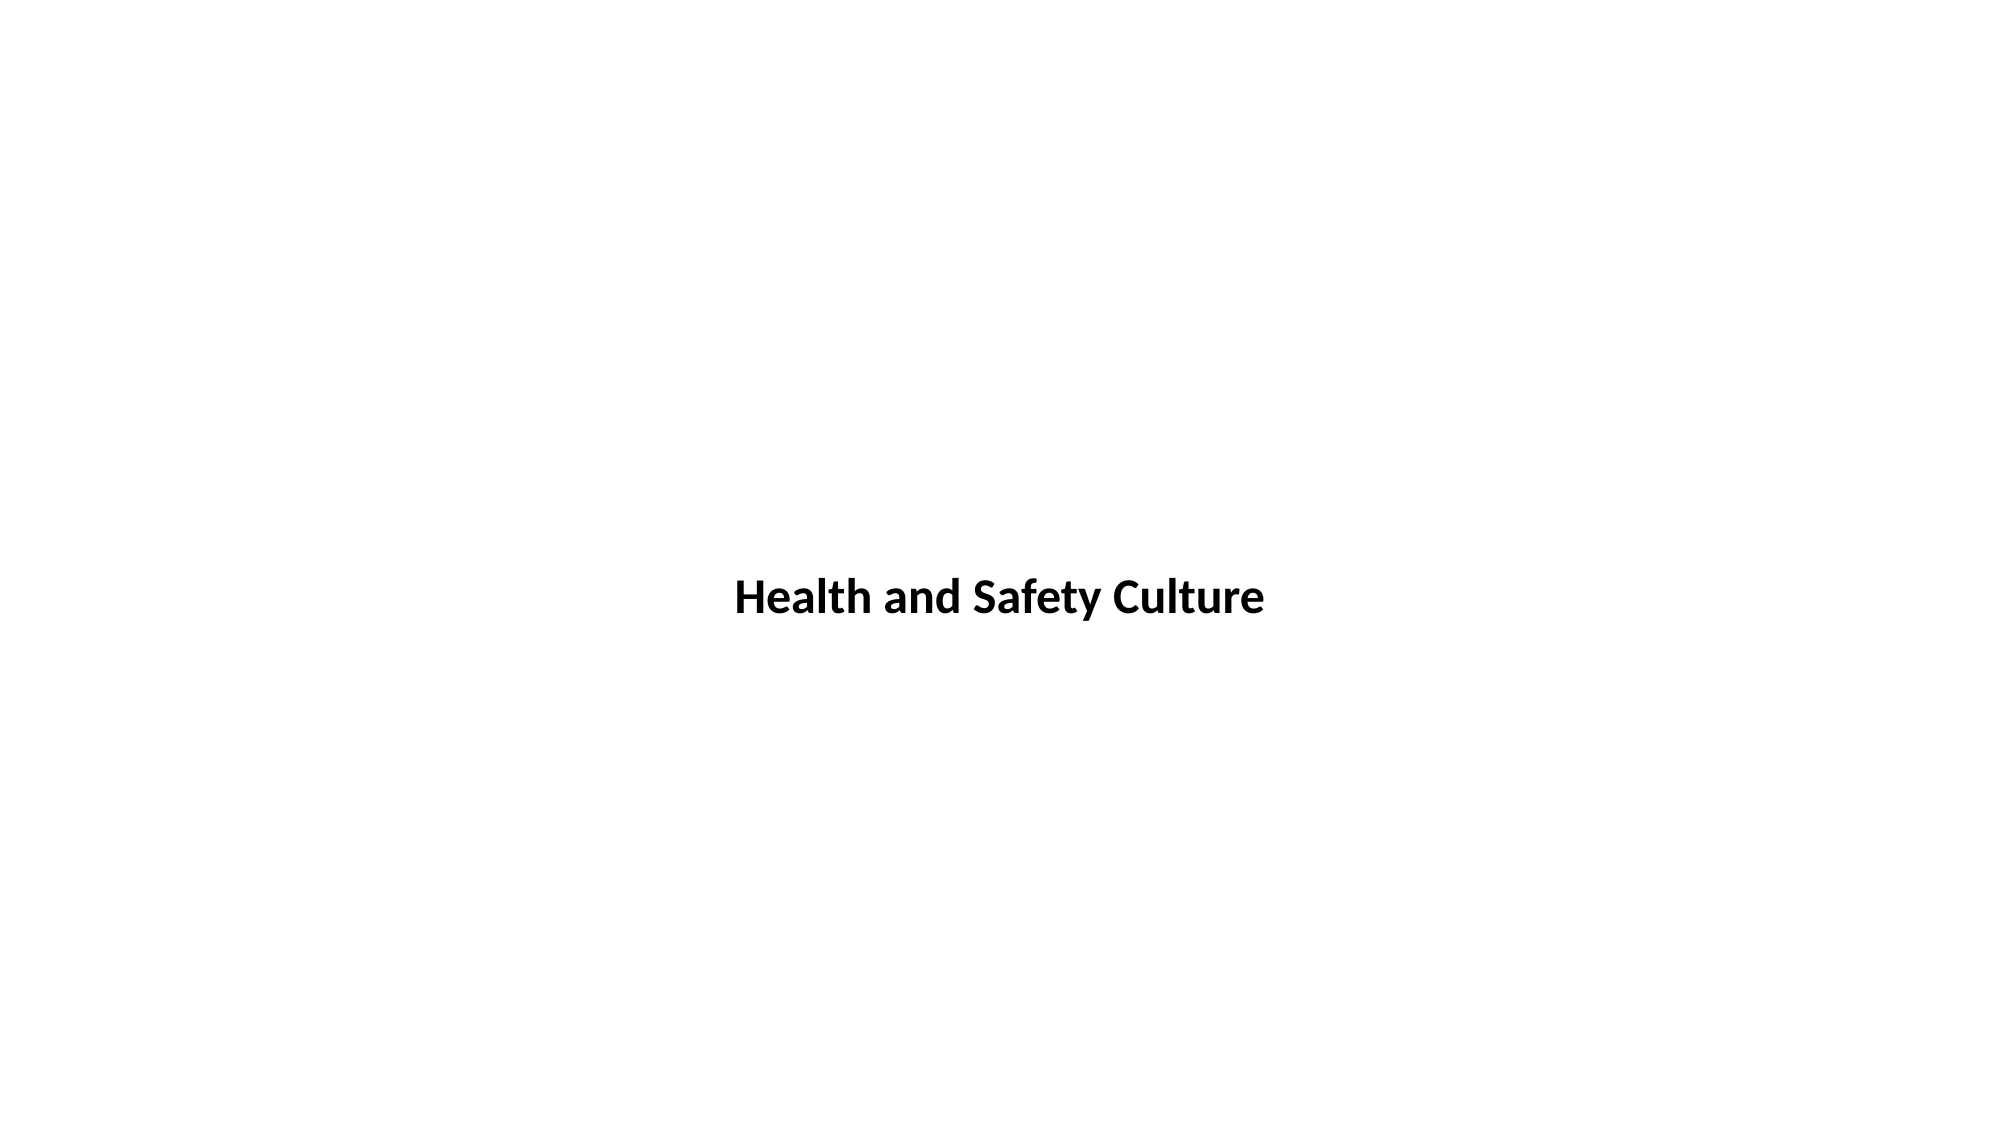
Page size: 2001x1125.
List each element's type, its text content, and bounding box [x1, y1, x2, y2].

subtitle Health and Safety Culture [249, 562, 1750, 850]
